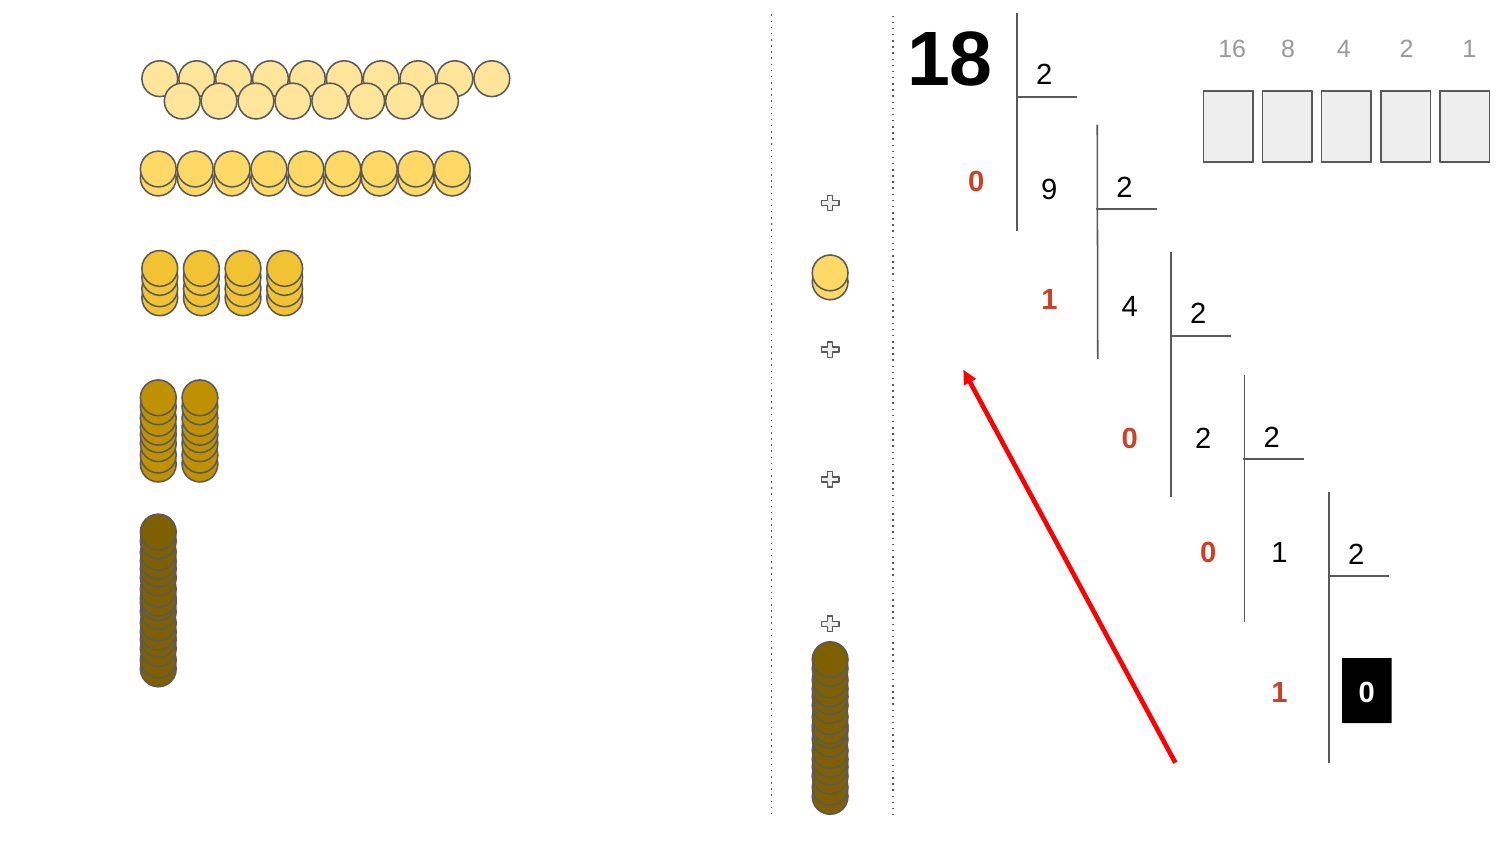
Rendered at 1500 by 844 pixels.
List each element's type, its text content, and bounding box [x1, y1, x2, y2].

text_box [140, 150, 471, 197]
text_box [1256, 491, 1392, 763]
text_box 18 [812, 0, 1008, 117]
text_box 16 8 4 2 1 [1203, 17, 1500, 78]
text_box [140, 379, 219, 483]
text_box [1025, 124, 1158, 360]
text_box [140, 513, 177, 688]
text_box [1184, 374, 1305, 623]
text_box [818, 192, 843, 635]
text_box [1106, 251, 1231, 376]
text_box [952, 12, 1097, 232]
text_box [1439, 90, 1490, 163]
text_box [811, 641, 849, 815]
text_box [141, 60, 510, 120]
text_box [141, 250, 303, 316]
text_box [963, 369, 1176, 763]
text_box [1203, 90, 1431, 163]
